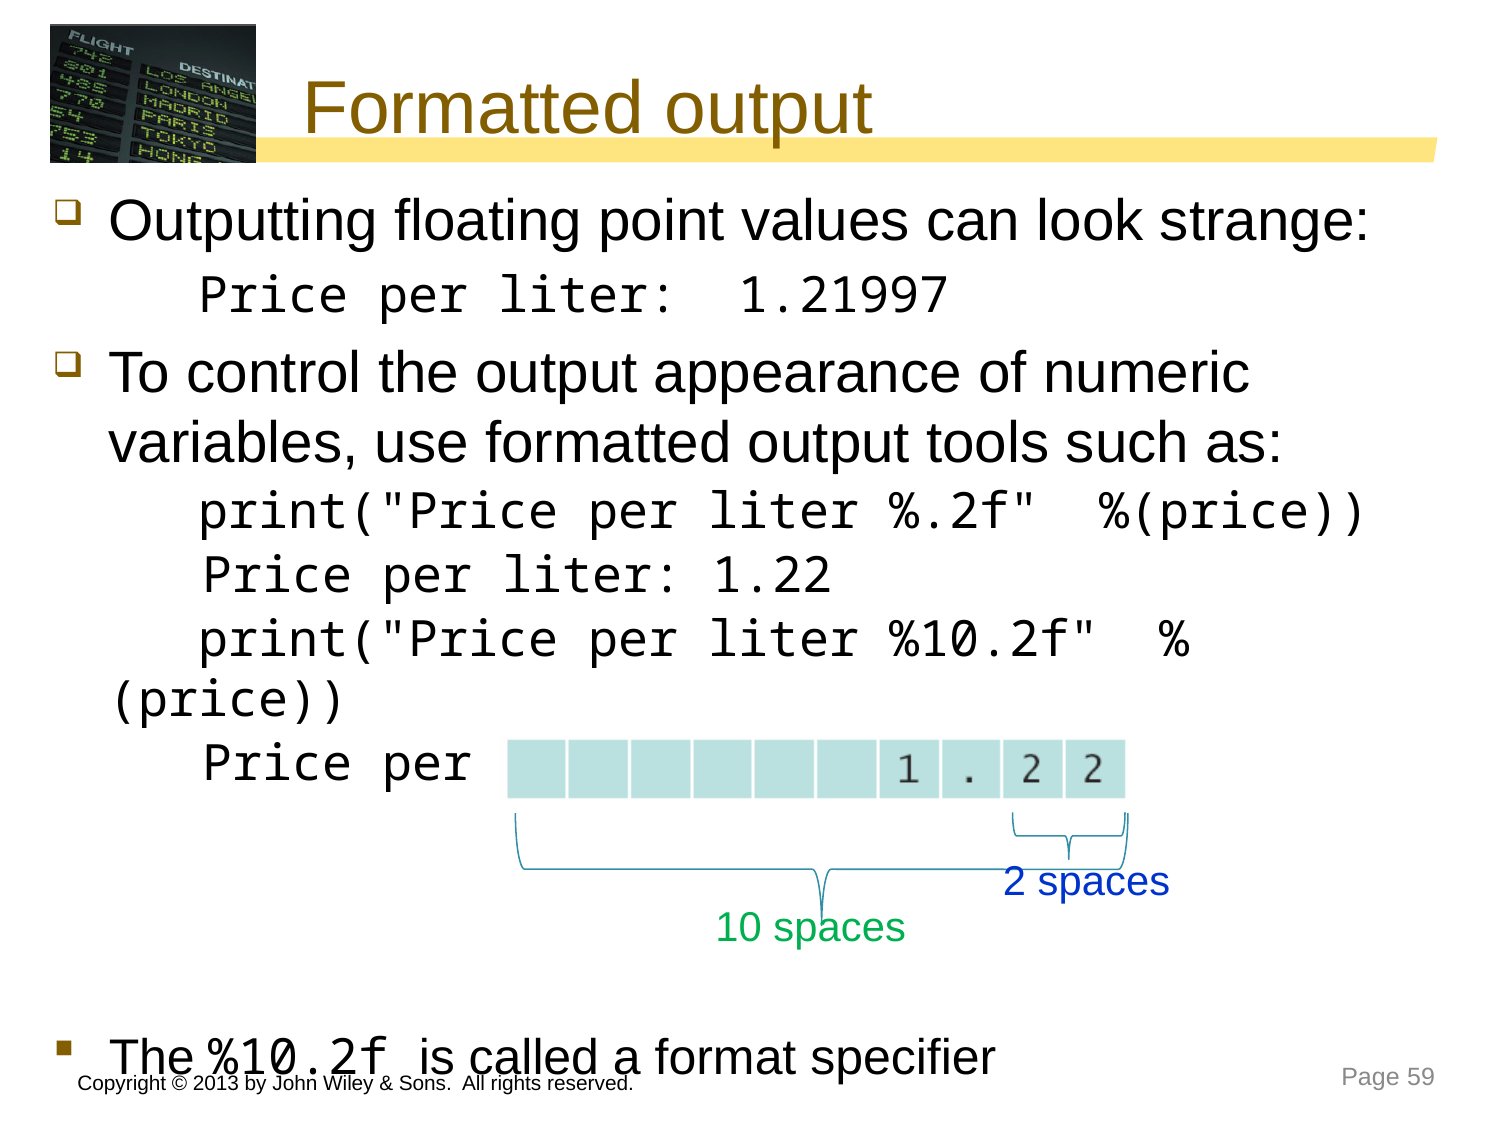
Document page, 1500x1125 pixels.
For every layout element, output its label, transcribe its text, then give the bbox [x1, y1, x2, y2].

picture [499, 737, 1127, 801]
list Outputting floating point values can look strange: Price per liter: 1.21997 To control the output appearance of numeric variables, use formatted output tools such as: print("Price per liter %.2f" %(price)) Price per liter: 1.22 print("Price per liter %10.2f" %(price)) Price per liter: 1.22 The %10.2f is called a format specifier [37, 174, 1426, 913]
text_box 2 spaces [988, 846, 1186, 912]
picture [50, 24, 256, 163]
text_box 10 spaces [700, 892, 922, 957]
text_box [1071, 813, 1129, 846]
text_box [1011, 812, 1126, 846]
slide_number Page 59 [1187, 1050, 1450, 1100]
footer Copyright © 2013 by John Wiley & Sons. All rights reserved. [62, 1037, 726, 1104]
title Formatted output [287, 44, 1451, 163]
text_box [514, 813, 1067, 892]
